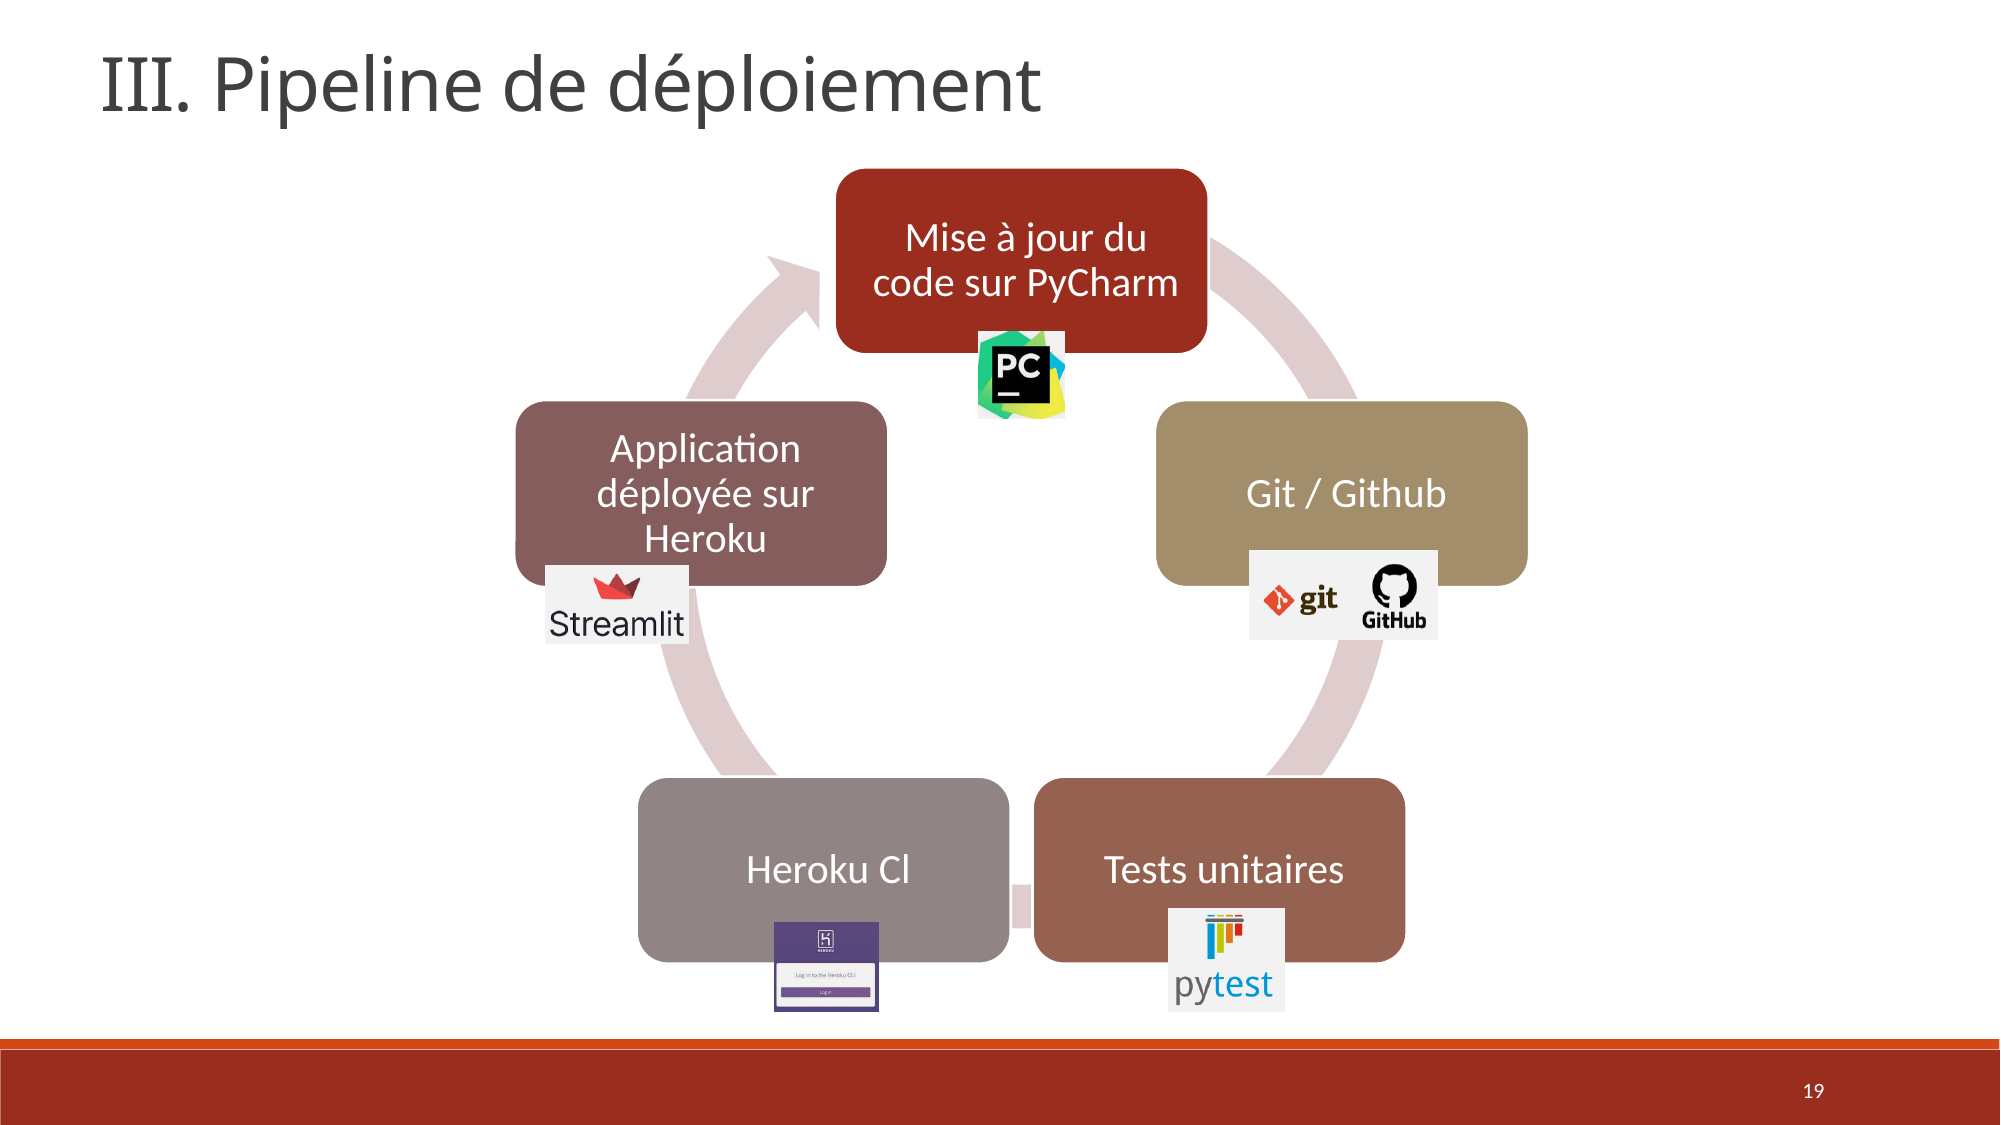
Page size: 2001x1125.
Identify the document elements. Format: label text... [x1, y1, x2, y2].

picture [545, 565, 690, 645]
text_box III. Pipeline de déploiement [85, 47, 2000, 135]
picture [1167, 907, 1286, 1013]
picture [774, 922, 880, 1013]
picture [1248, 549, 1439, 640]
slide_number 19 [1624, 1059, 1840, 1120]
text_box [236, 166, 1808, 965]
picture [978, 331, 1065, 419]
